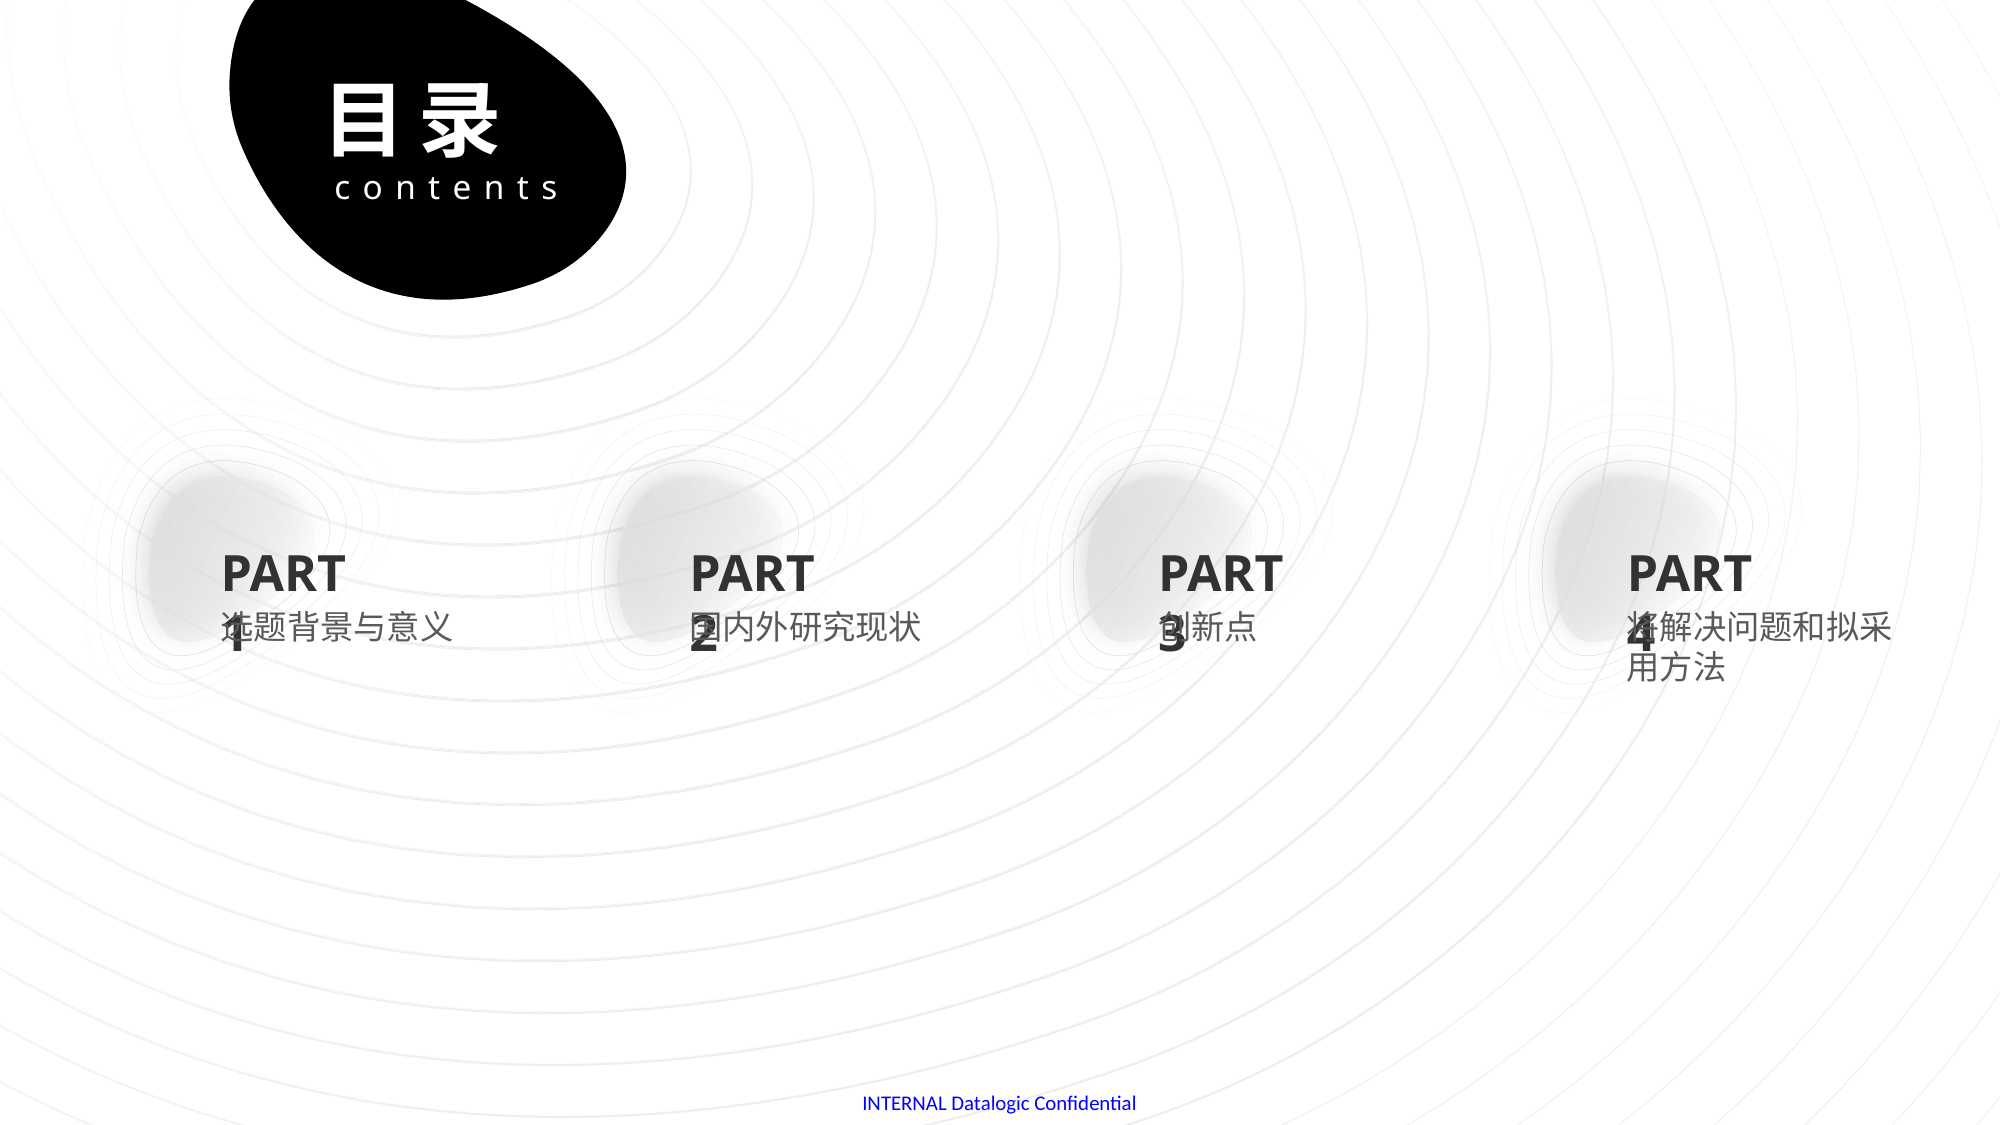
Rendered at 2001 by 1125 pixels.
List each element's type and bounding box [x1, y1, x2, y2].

text_box [65, 377, 529, 748]
text_box [533, 377, 1002, 748]
picture [0, 0, 2000, 1125]
text_box [1471, 377, 1935, 748]
text_box [1002, 377, 1467, 748]
